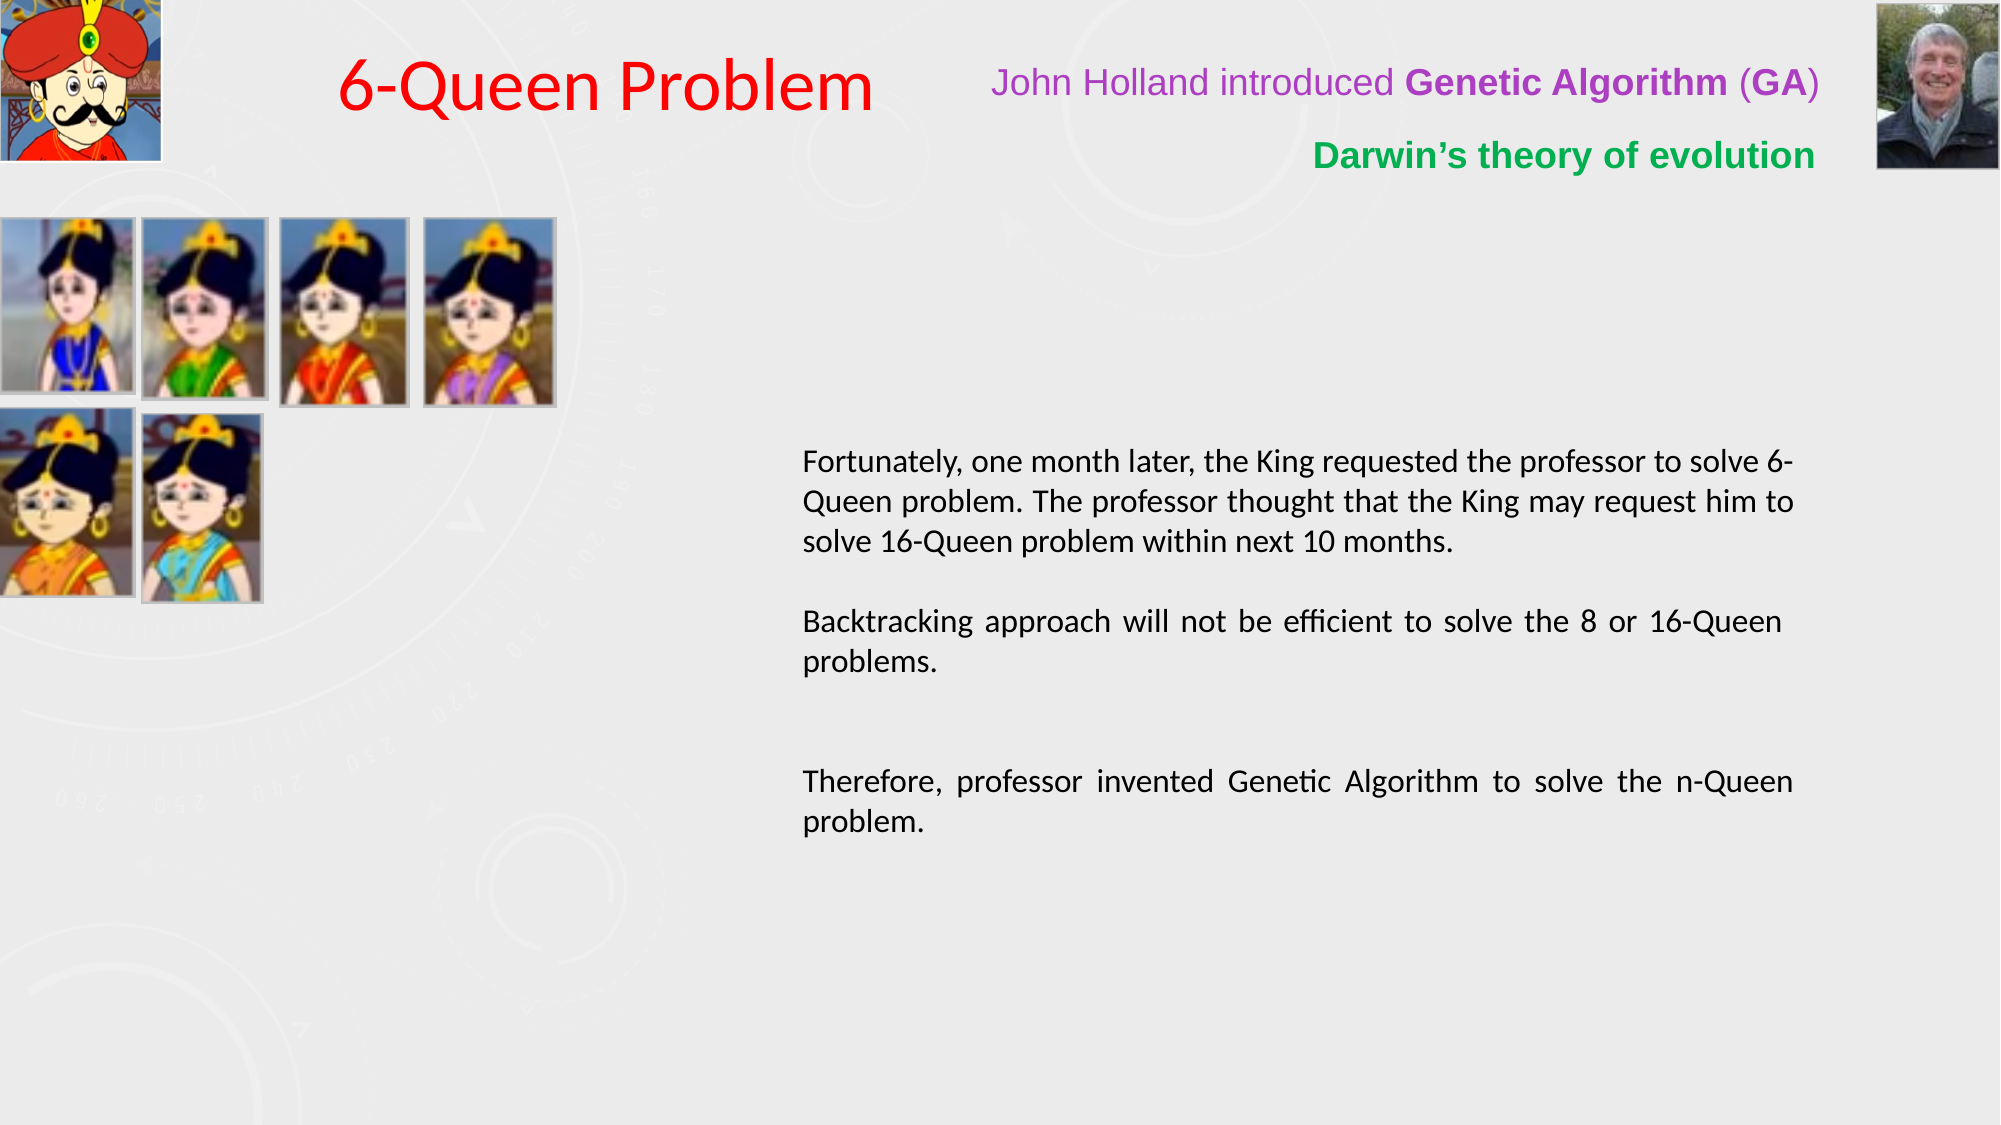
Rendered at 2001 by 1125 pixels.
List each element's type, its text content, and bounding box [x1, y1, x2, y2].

text_box Fortunately, one month later, the King requested the professor to solve 6-Queen problem. The professor thought that the King may request him to solve 16-Queen problem within next 10 months. Backtracking approach will not be efficient to solve the 8 or 16-Queen problems. Therefore, professor invented Genetic Algorithm to solve the n-Queen problem. [787, 432, 1811, 886]
text_box Darwin’s theory of evolution [1298, 124, 1832, 184]
picture [0, 0, 2000, 1125]
text_box John Holland introduced Genetic Algorithm (GA) [976, 50, 1846, 110]
text_box 6-Queen Problem [322, 28, 959, 134]
